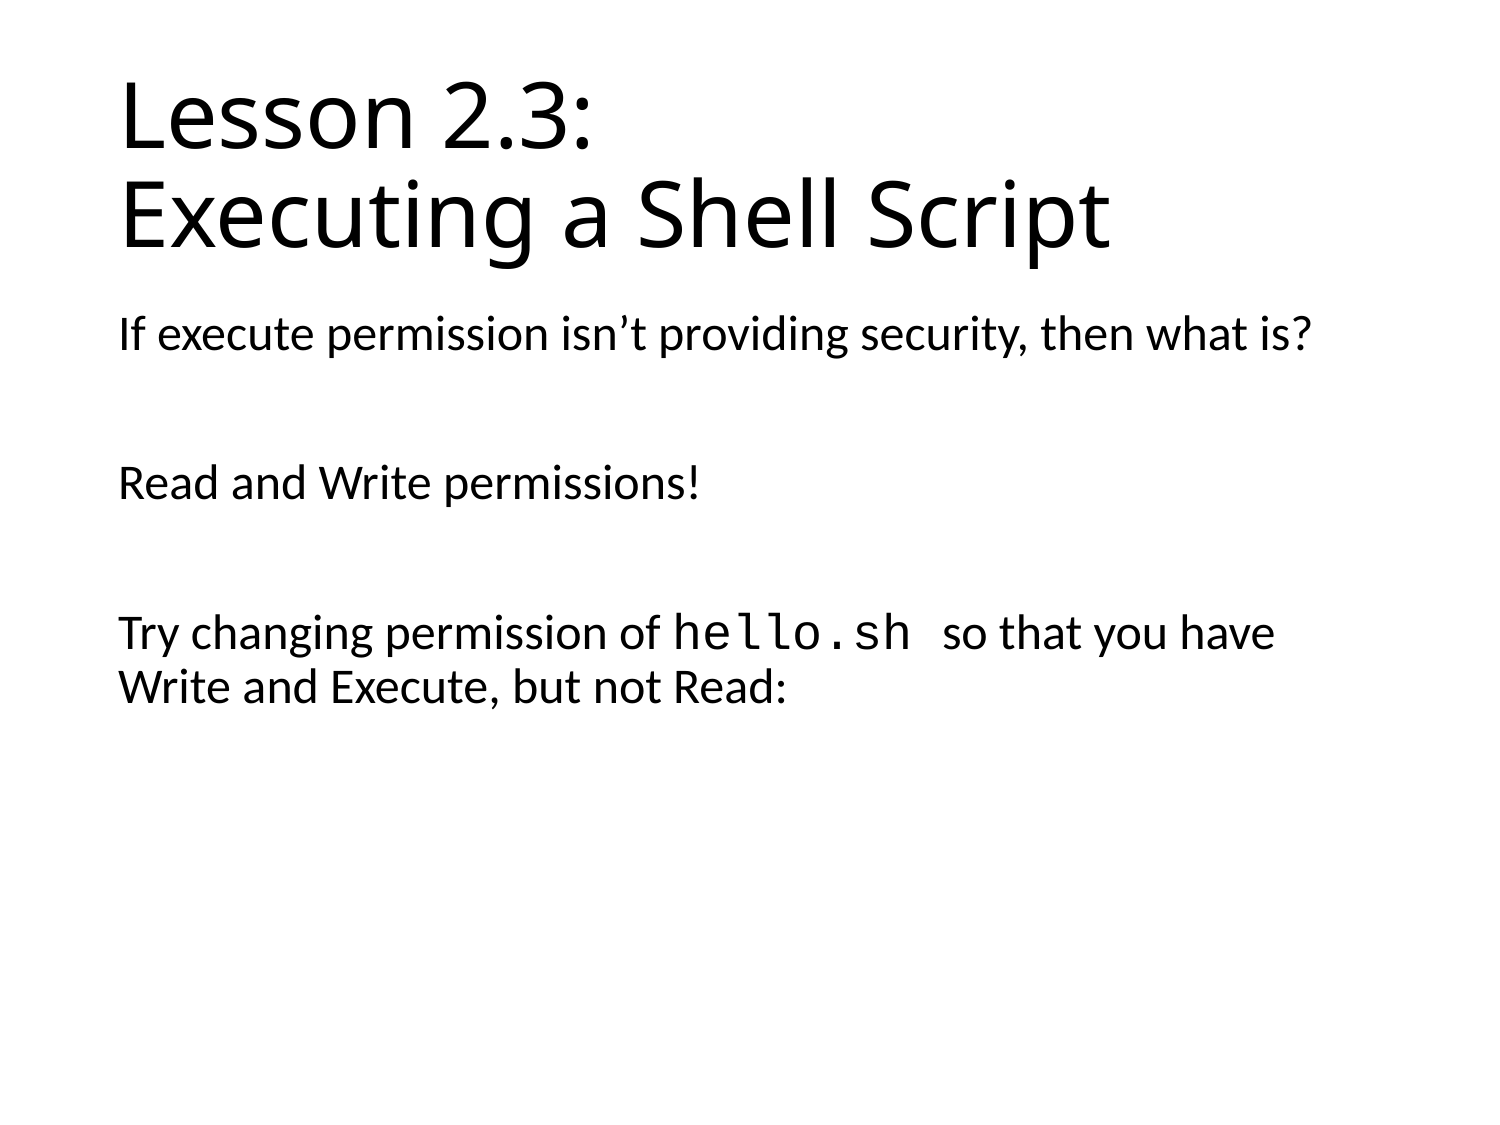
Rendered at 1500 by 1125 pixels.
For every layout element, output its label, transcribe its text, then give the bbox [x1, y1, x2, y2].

list If execute permission isn’t providing security, then what is? Read and Write permissions! Try changing permission of hello.sh so that you have Write and Execute, but not Read: [103, 299, 1397, 1014]
title Lesson 2.3: Executing a Shell Script [103, 59, 1397, 278]
